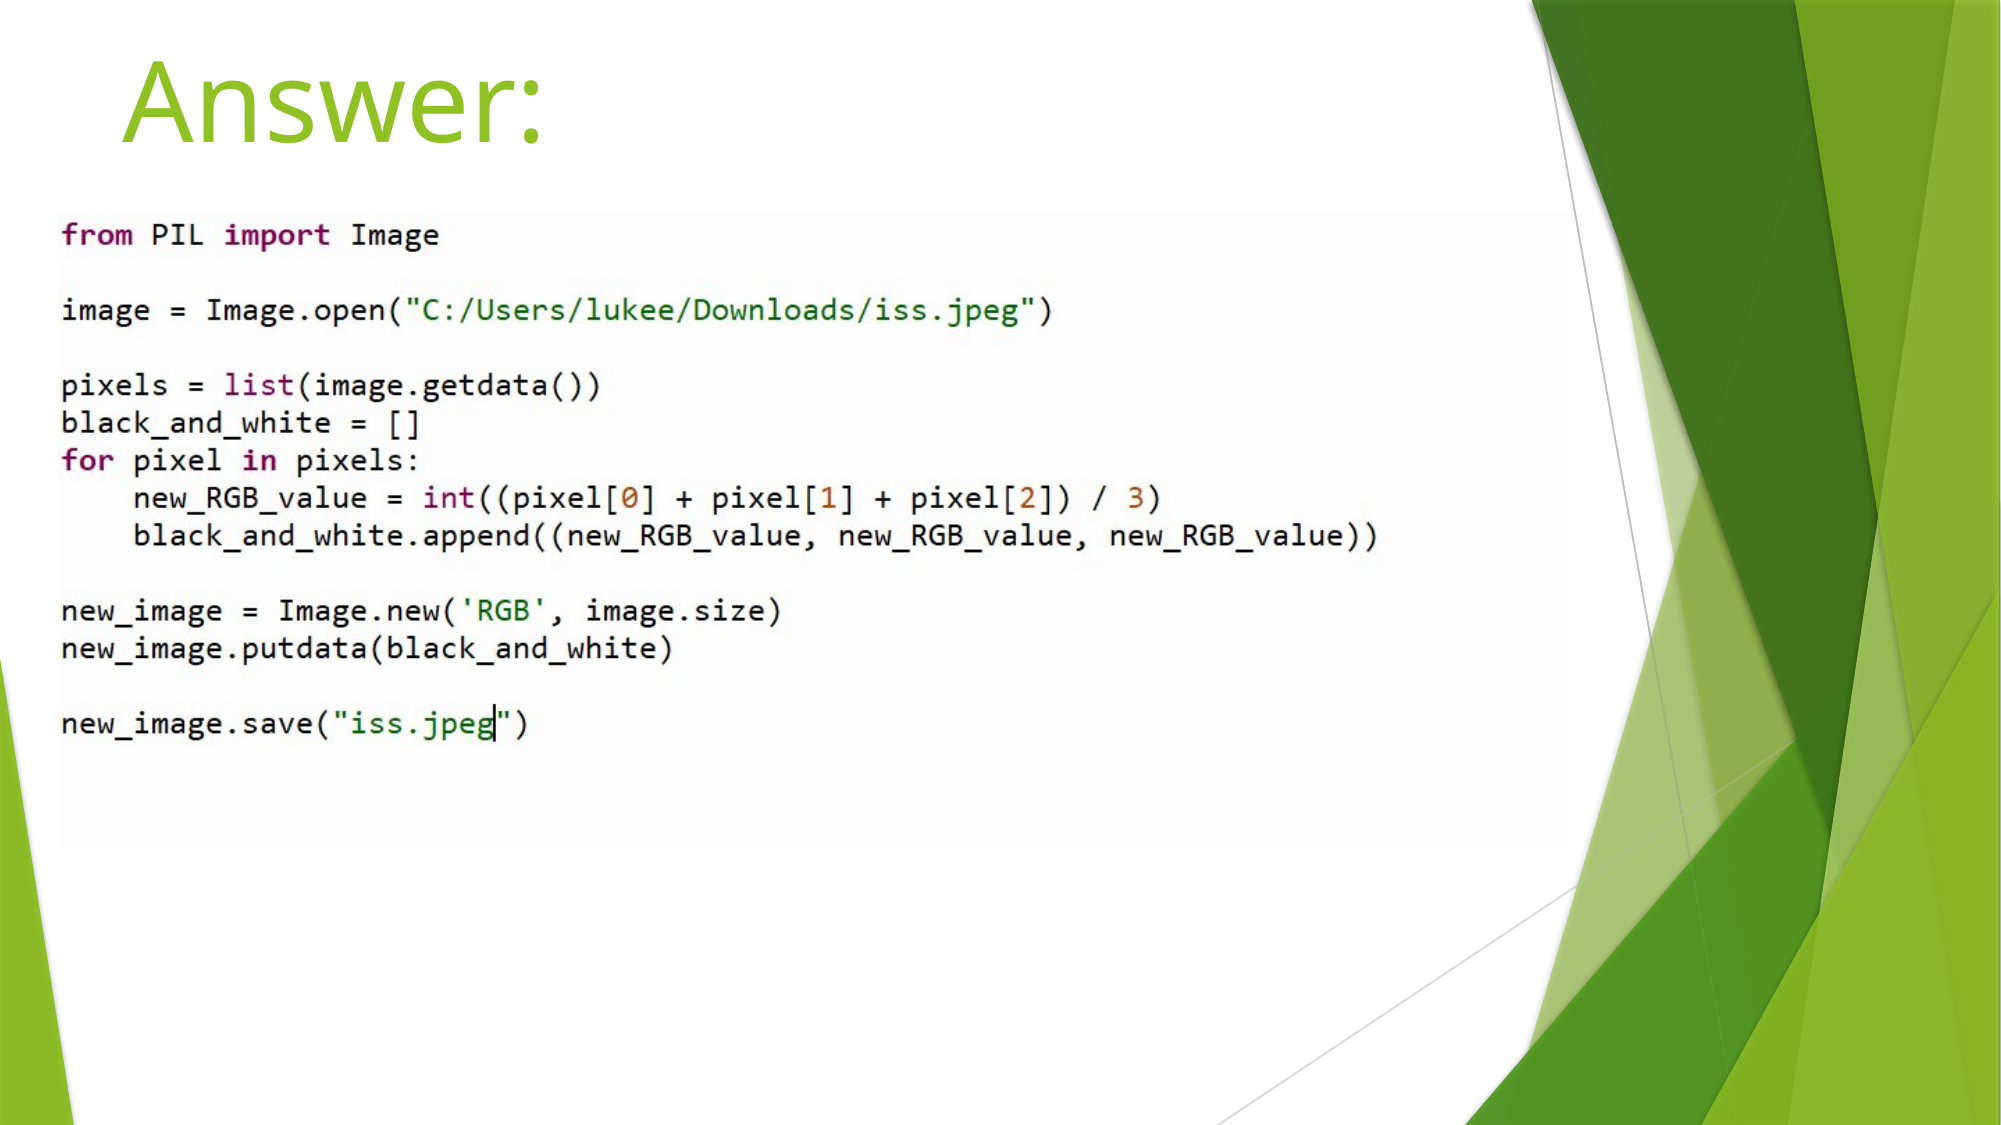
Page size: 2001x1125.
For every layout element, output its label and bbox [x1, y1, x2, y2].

picture [57, 212, 1568, 849]
text_box [0, 0, 2000, 1125]
